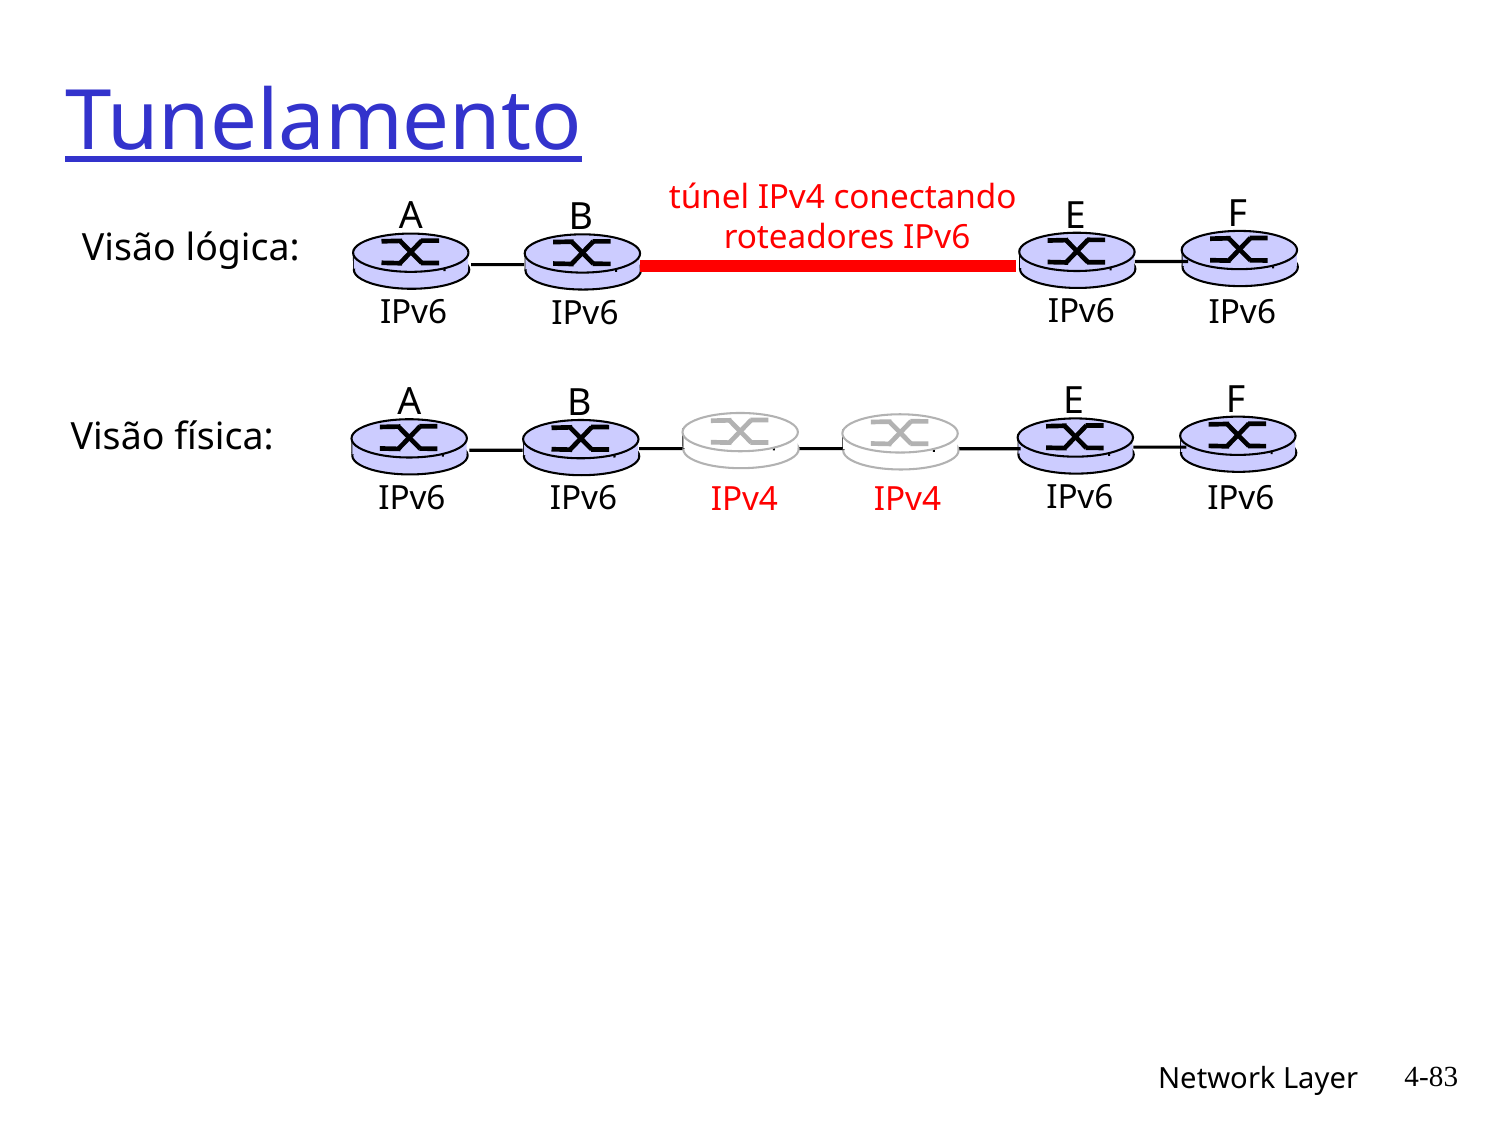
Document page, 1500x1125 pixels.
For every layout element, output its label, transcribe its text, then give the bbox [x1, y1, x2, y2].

footer Network Layer [898, 1051, 1338, 1125]
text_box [67, 167, 1299, 340]
slide_number 4-83 [1338, 1049, 1474, 1125]
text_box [50, 366, 1297, 526]
title Tunelamento [50, 34, 1326, 198]
